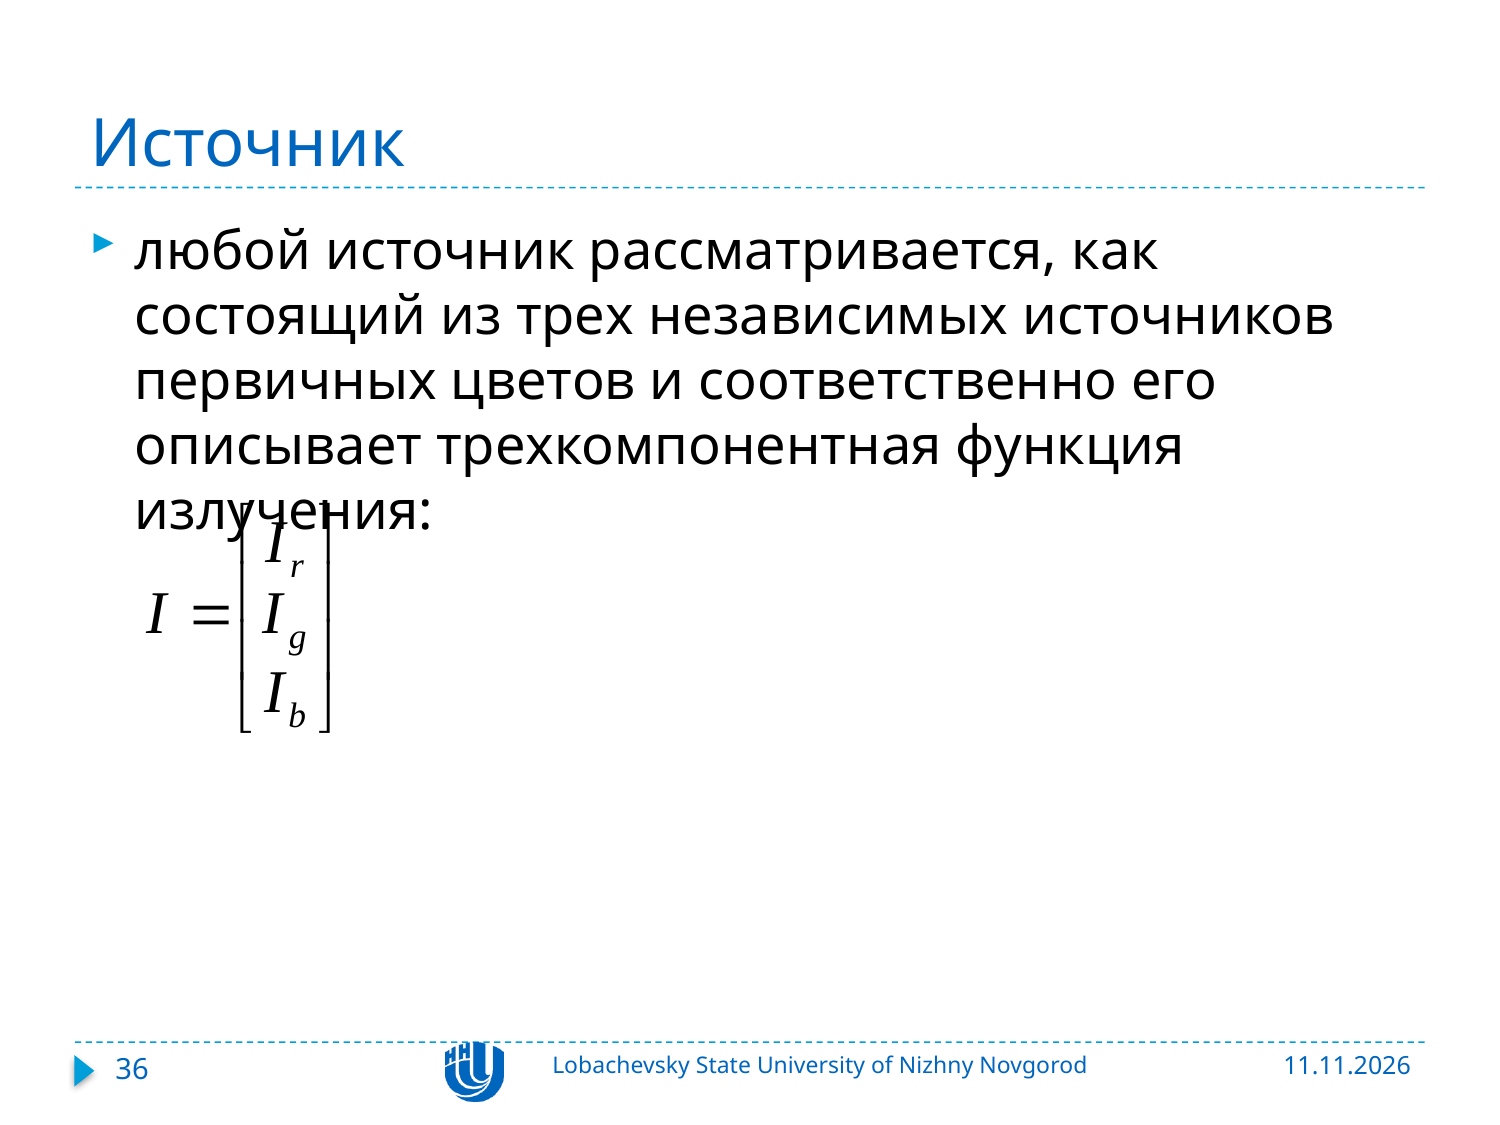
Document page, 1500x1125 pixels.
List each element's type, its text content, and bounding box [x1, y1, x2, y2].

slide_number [1265, 1042, 1426, 1103]
picture [445, 1041, 504, 1102]
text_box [135, 491, 354, 745]
list любой источник рассматривается, как состоящий из трех независимых источников первичных цветов и соответственно его описывает трехкомпонентная функция излучения: [74, 207, 1426, 1012]
slide_number 36 [100, 1042, 426, 1103]
title Источник [74, 24, 1426, 188]
footer Lobachevsky State University of Nizhny Novgorod [515, 1042, 1125, 1103]
